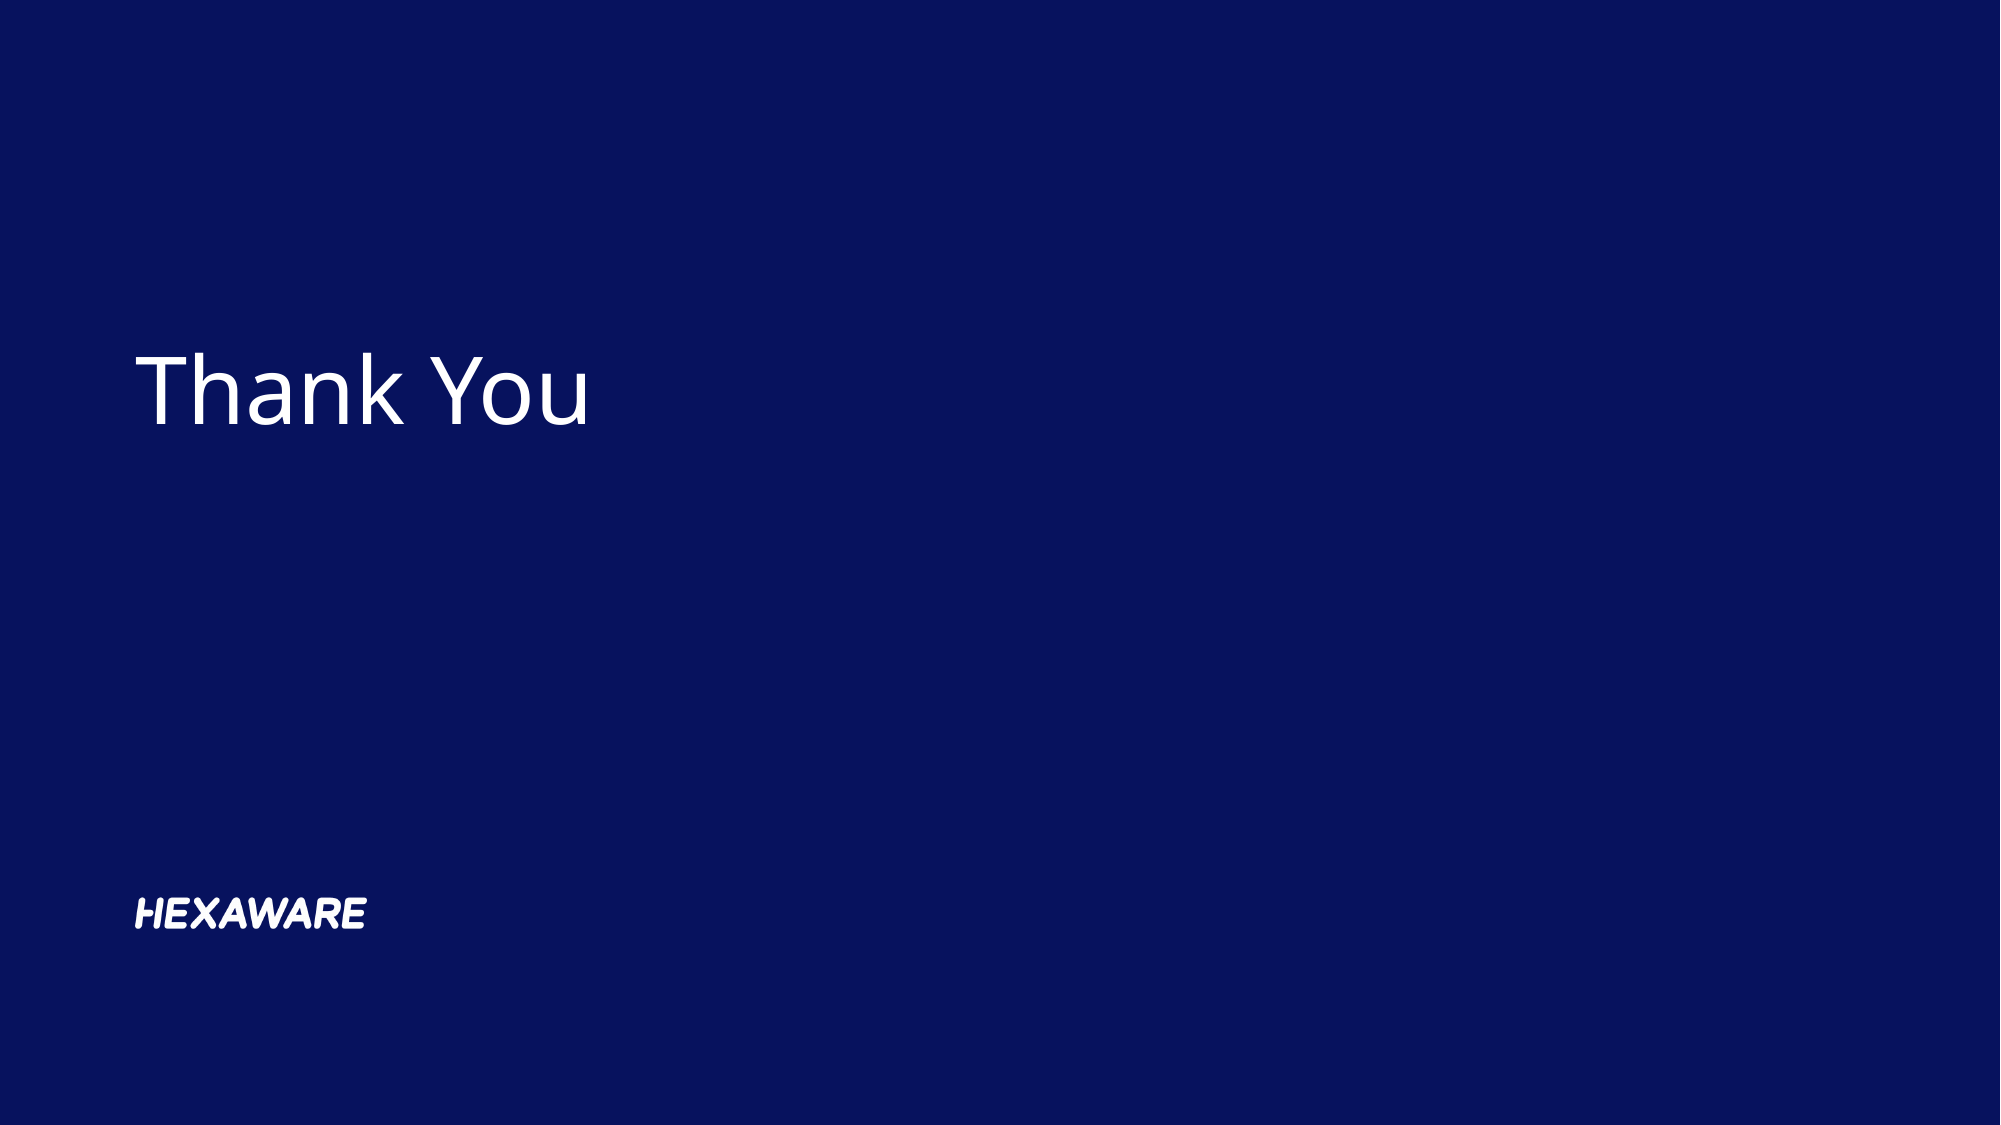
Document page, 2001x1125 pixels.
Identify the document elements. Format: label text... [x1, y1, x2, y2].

title Thank You [135, 343, 937, 446]
